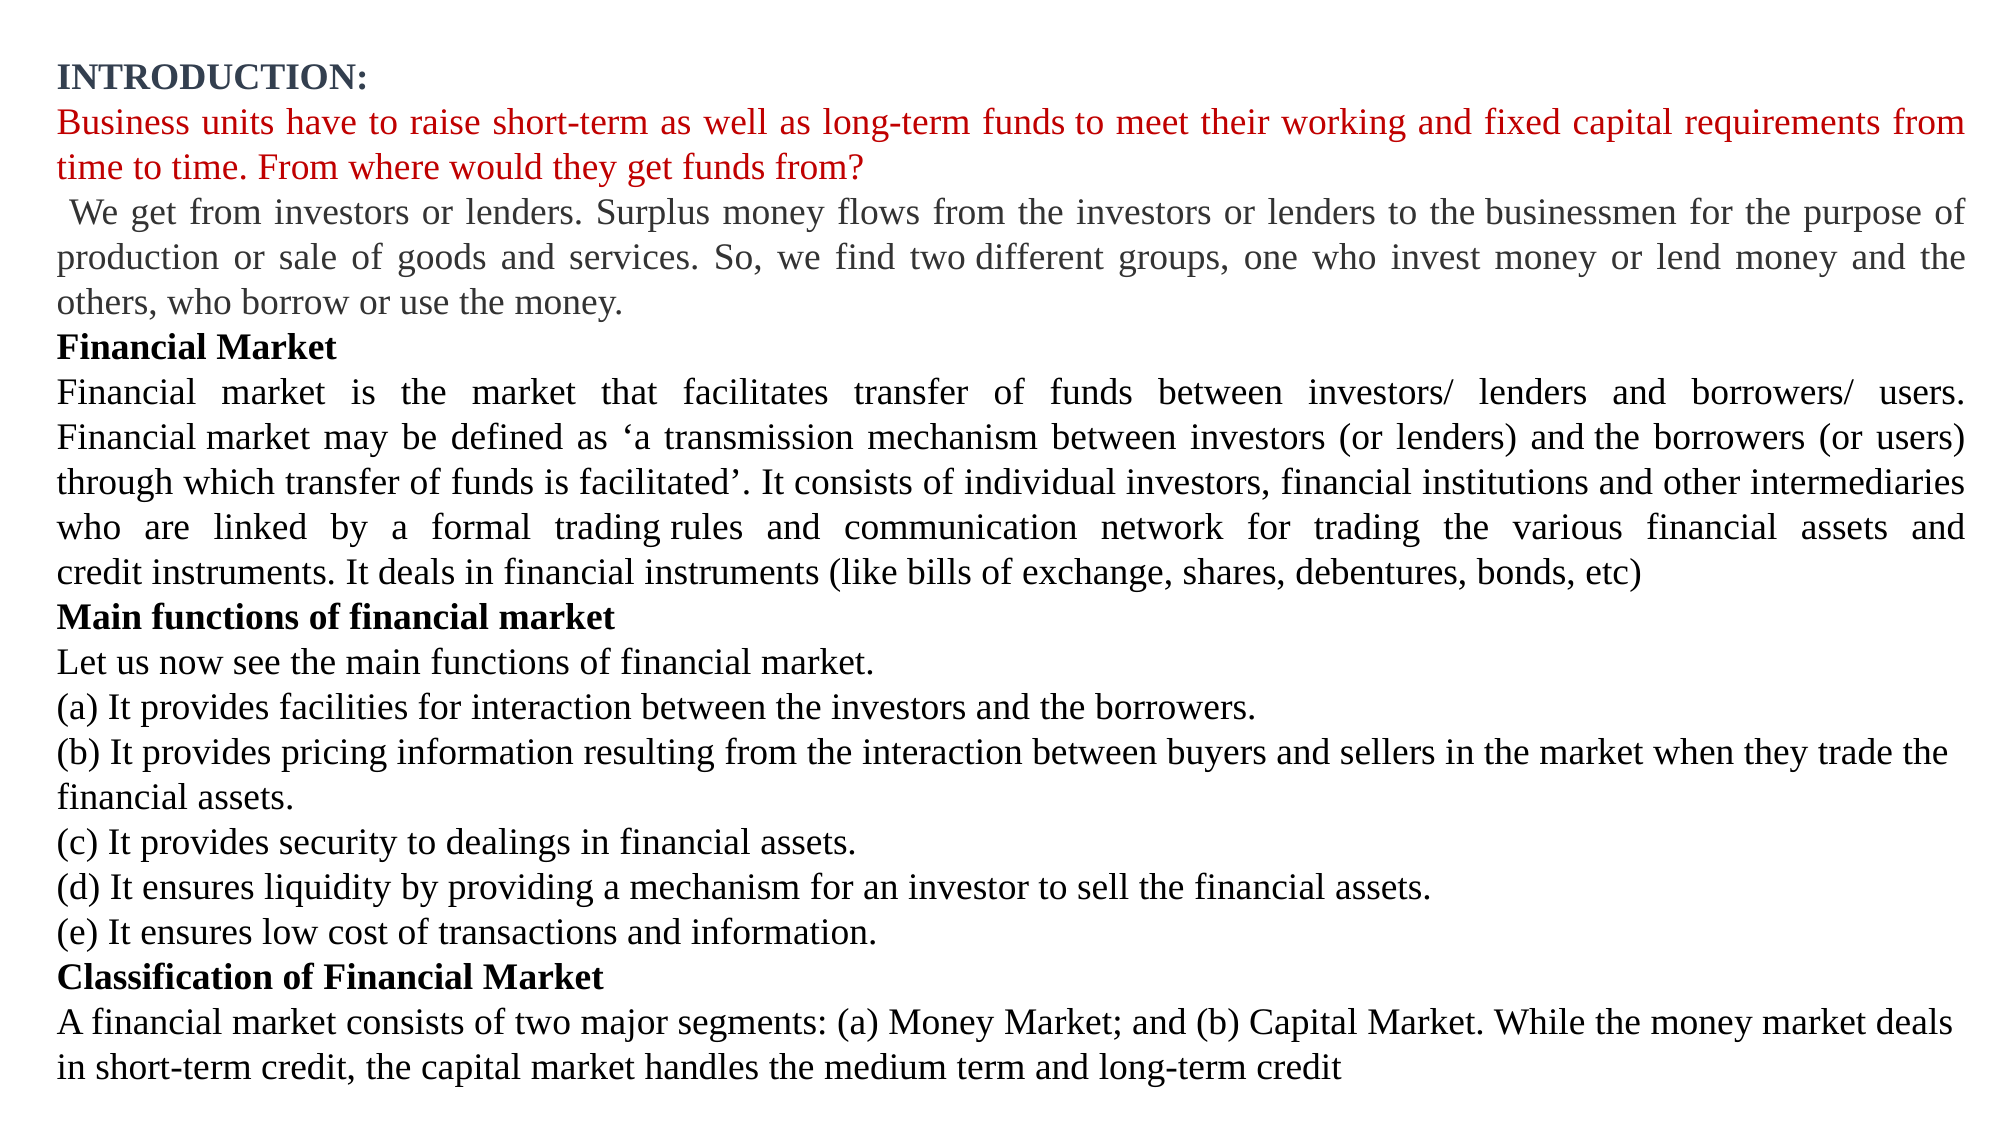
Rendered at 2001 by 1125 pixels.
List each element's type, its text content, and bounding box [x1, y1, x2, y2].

text_box INTRODUCTION: Business units have to raise short-term as well as long-term funds to meet their working and fixed capital requirements from time to time. From where would they get funds from? We get from investors or lenders. Surplus money flows from the investors or lenders to the businessmen for the purpose of production or sale of goods and services. So, we find two different groups, one who invest money or lend money and the others, who borrow or use the money. Financial Market Financial market is the market that facilitates transfer of funds between investors/ lenders and borrowers/ users. Financial market may be defined as ‘a transmission mechanism between investors (or lenders) and the borrowers (or users) through which transfer of funds is facilitated’. It consists of individual investors, financial institutions and other intermediaries who are linked by a formal trading rules and communication network for trading the various financial assets and credit instruments. It deals in financial instruments (like bills of exchange, shares, debentures, bonds, etc) Main functions of financial market Let us now see the main functions of financial market. (a) It provides facilities for interaction between the investors and the borrowers. (b) It provides pricing information resulting from the interaction between buyers and sellers in the market when they trade the financial assets. (c) It provides security to dealings in financial assets. (d) It ensures liquidity by providing a mechanism for an investor to sell the financial assets. (e) It ensures low cost of transactions and information. Classification of Financial Market A financial market consists of two major segments: (a) Money Market; and (b) Capital Market. While the money market deals in short-term credit, the capital market handles the medium term and long-term credit [41, 44, 1983, 1095]
